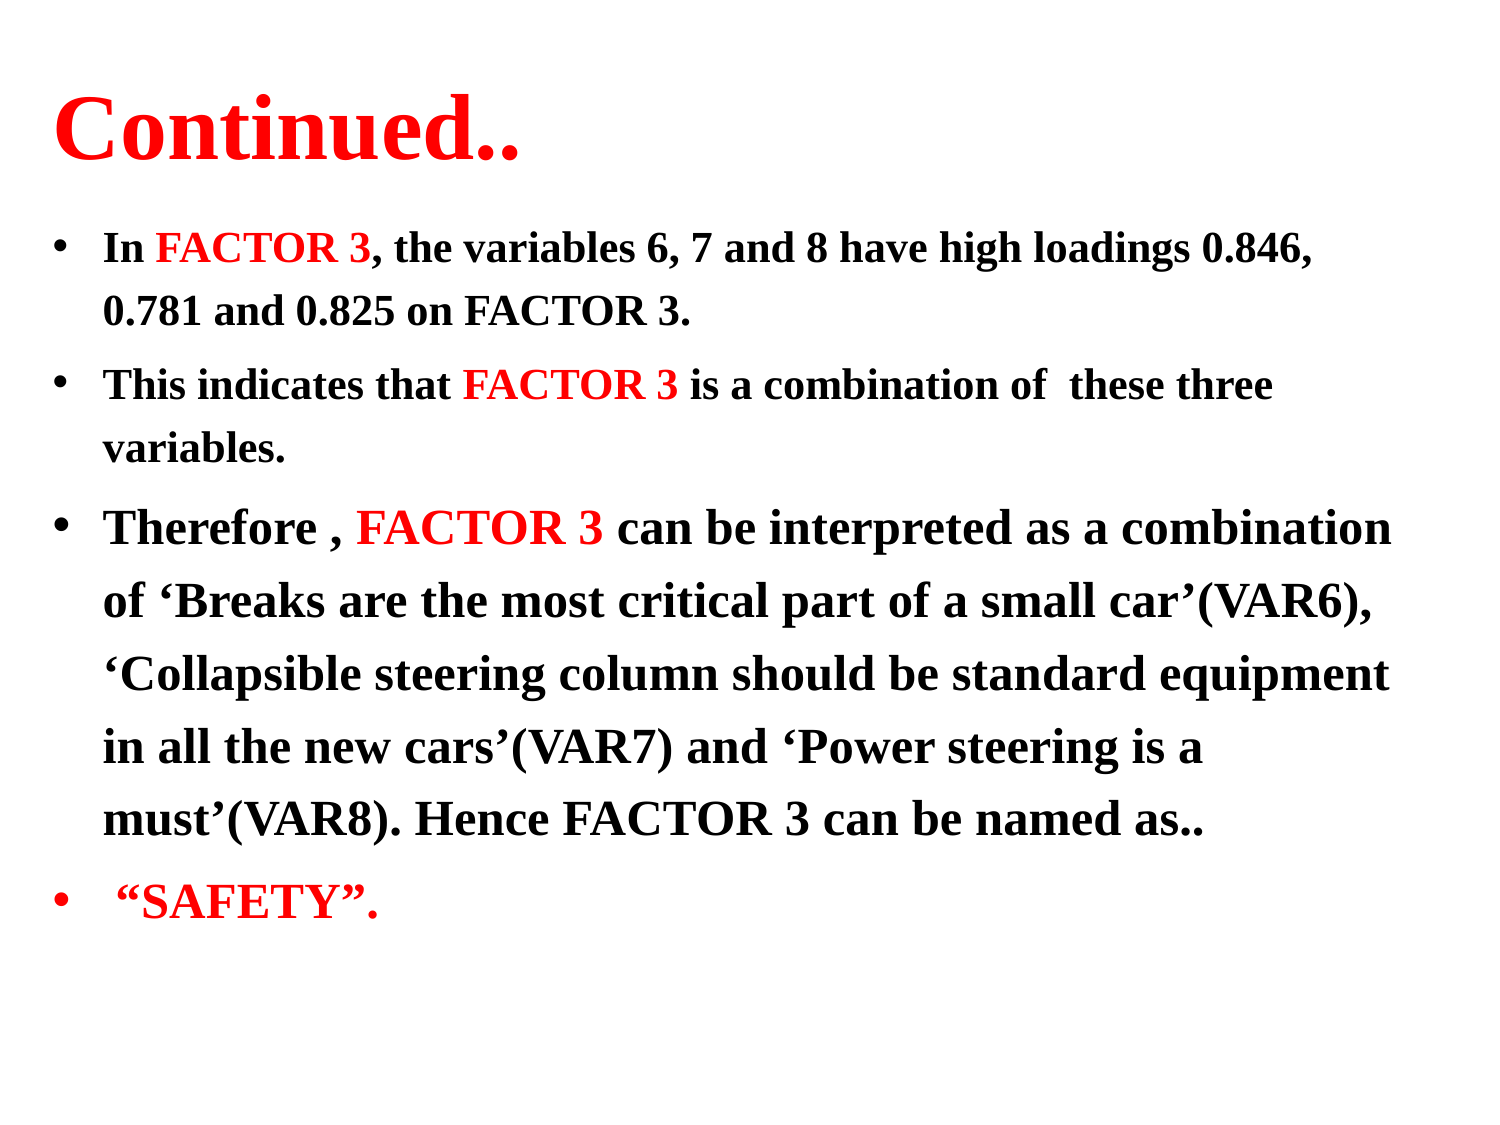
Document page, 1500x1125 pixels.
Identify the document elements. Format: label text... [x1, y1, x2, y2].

title Continued.. [37, 45, 1425, 200]
list In FACTOR 3, the variables 6, 7 and 8 have high loadings 0.846, 0.781 and 0.825 on FACTOR 3. This indicates that FACTOR 3 is a combination of these three variables. Therefore , FACTOR 3 can be interpreted as a combination of ‘Breaks are the most critical part of a small car’(VAR6), ‘Collapsible steering column should be standard equipment in all the new cars’(VAR7) and ‘Power steering is a must’(VAR8). Hence FACTOR 3 can be named as.. “SAFETY”. [37, 200, 1425, 1063]
